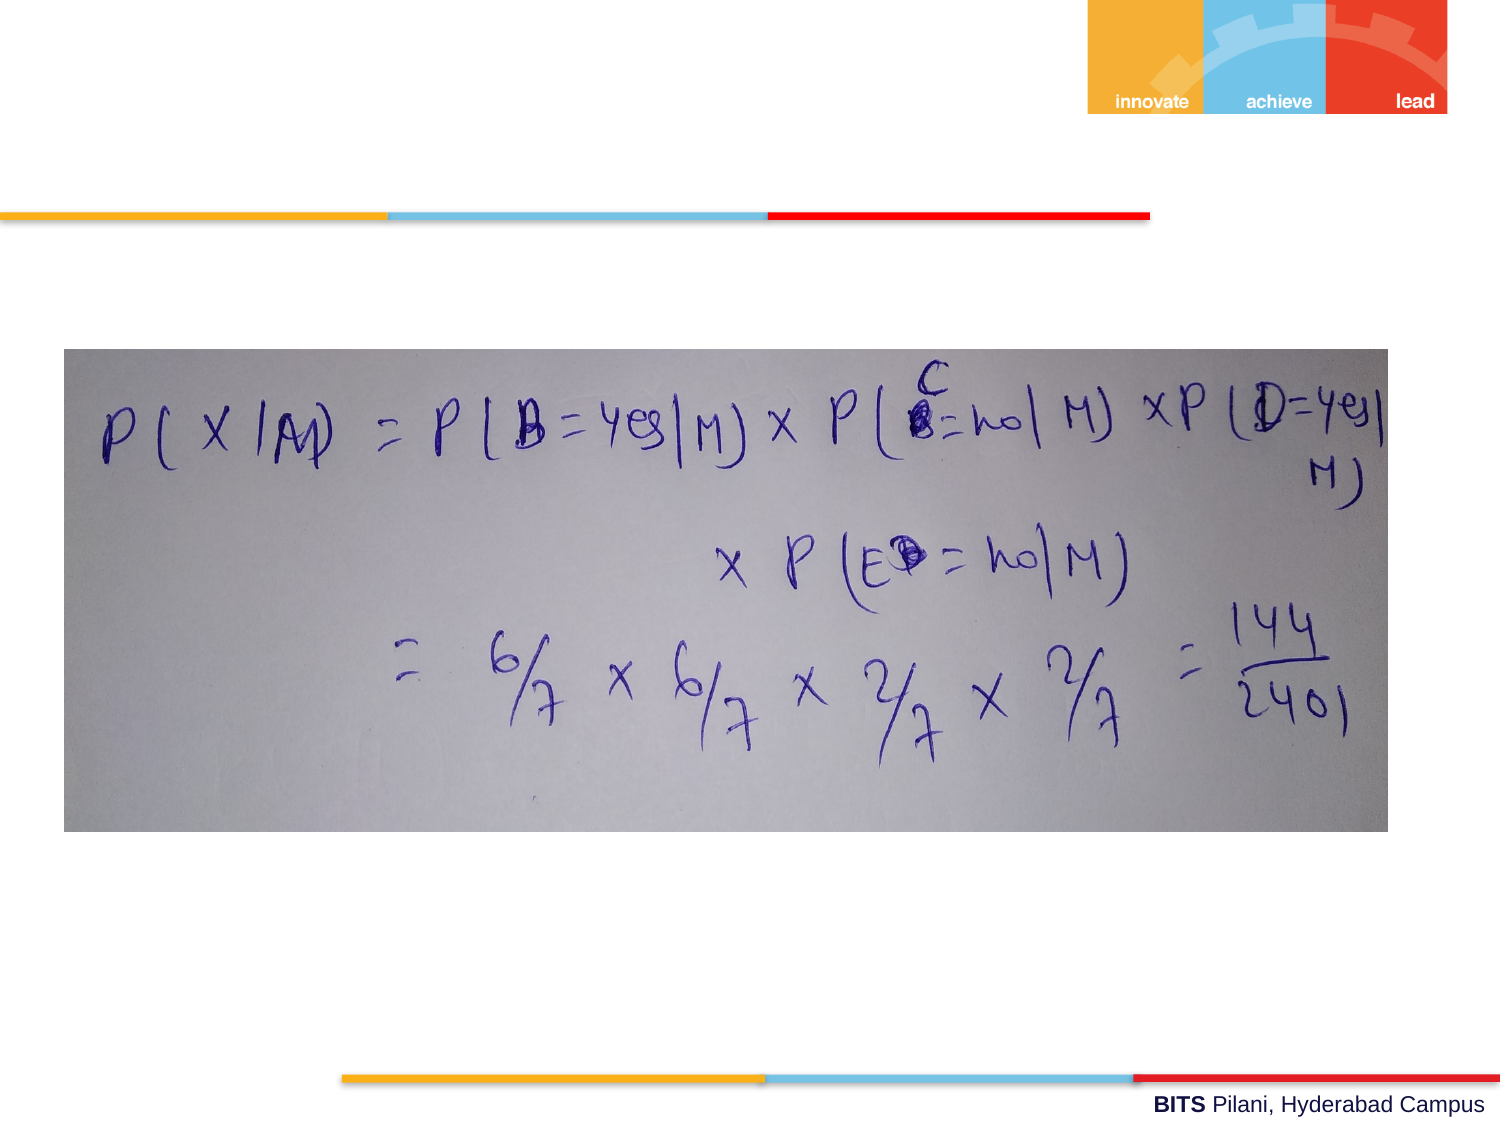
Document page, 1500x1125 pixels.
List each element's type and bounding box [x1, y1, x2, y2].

list [64, 349, 1389, 832]
picture [1087, 0, 1448, 114]
